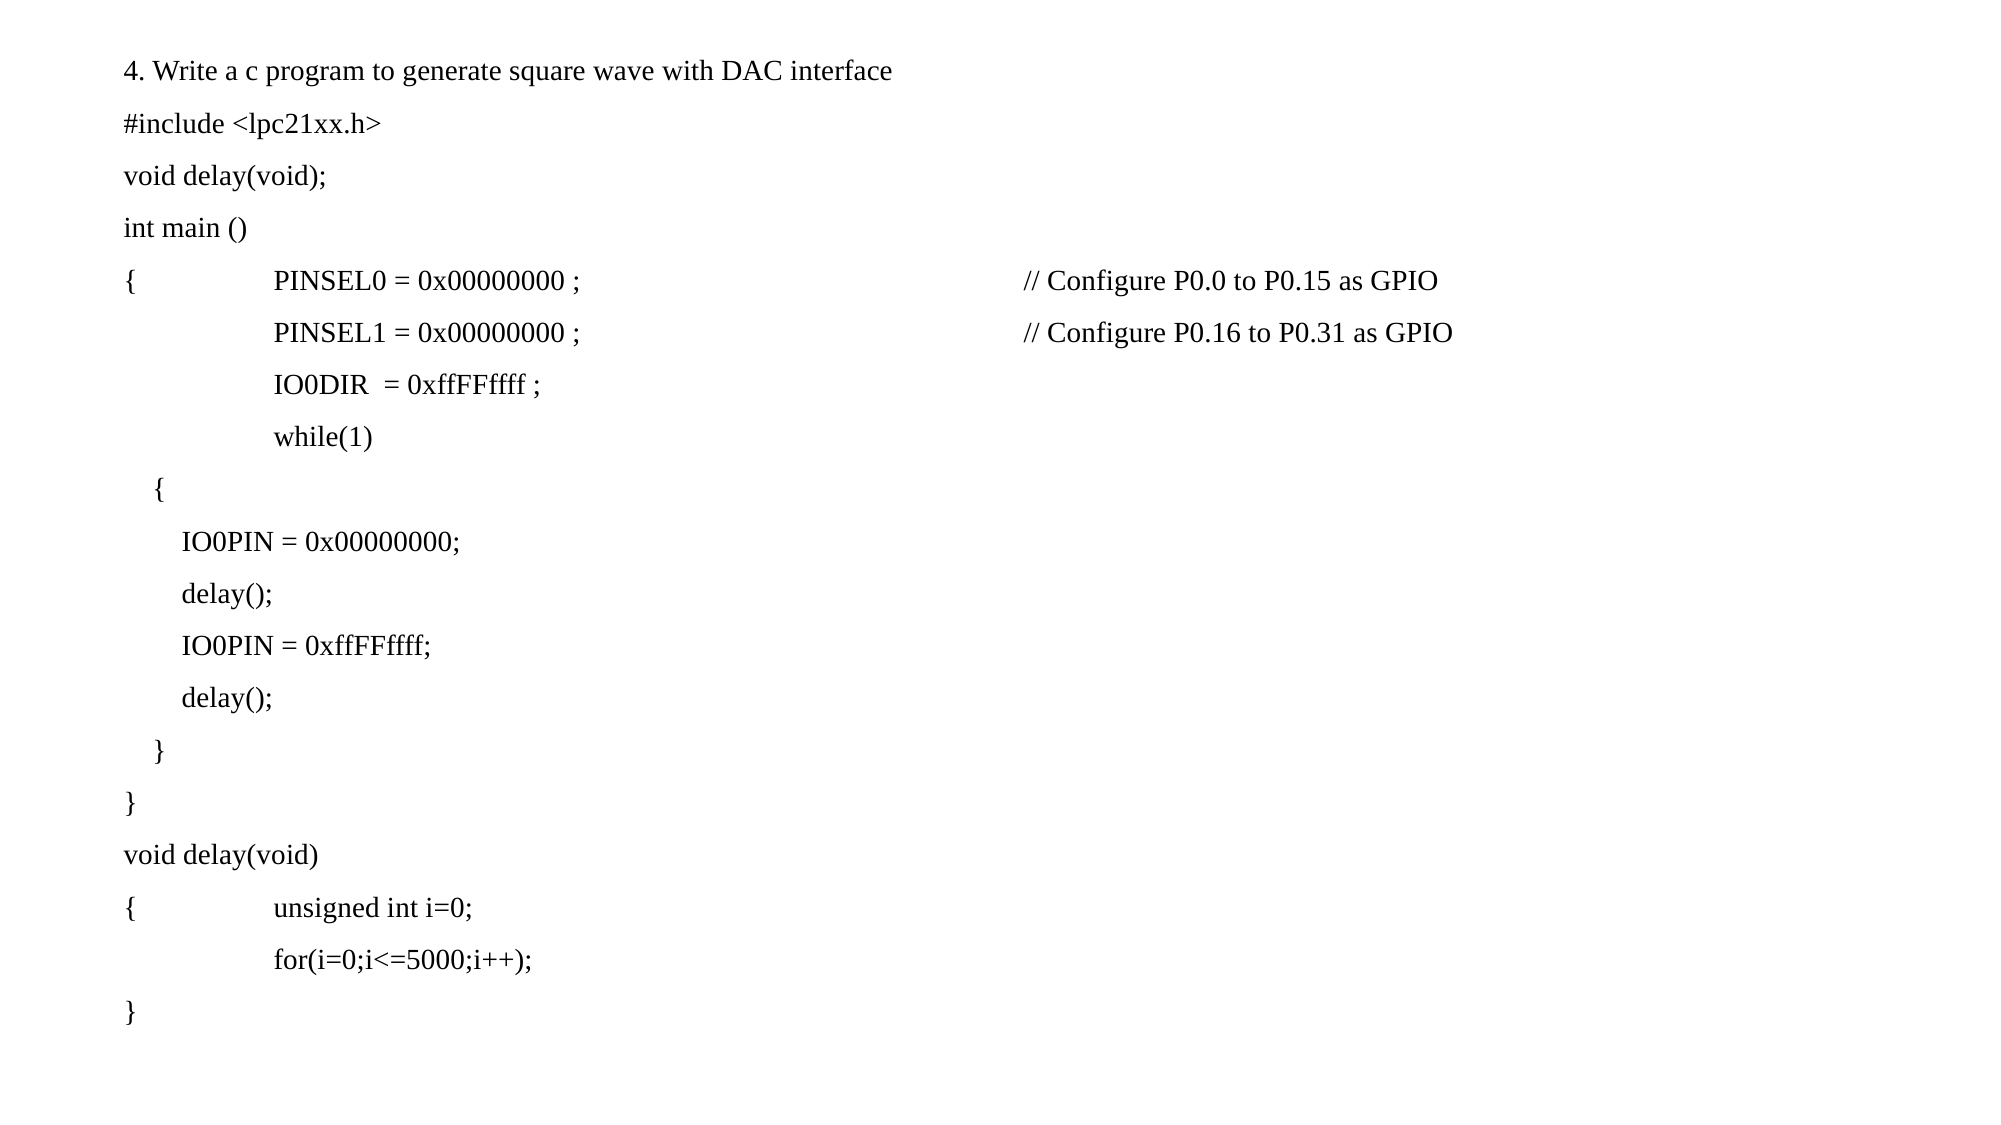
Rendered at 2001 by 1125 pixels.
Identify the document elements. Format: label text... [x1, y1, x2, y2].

list 4. Write a c program to generate square wave with DAC interface #include <lpc21xx.h> void delay(void); int main () { PINSEL0 = 0x00000000 ; // Configure P0.0 to P0.15 as GPIO PINSEL1 = 0x00000000 ; // Configure P0.16 to P0.31 as GPIO IO0DIR = 0xffFFffff ; while(1) { IO0PIN = 0x00000000; delay(); IO0PIN = 0xffFFffff; delay(); } } void delay(void) { unsigned int i=0; for(i=0;i<=5000;i++); } [108, 48, 1863, 1083]
